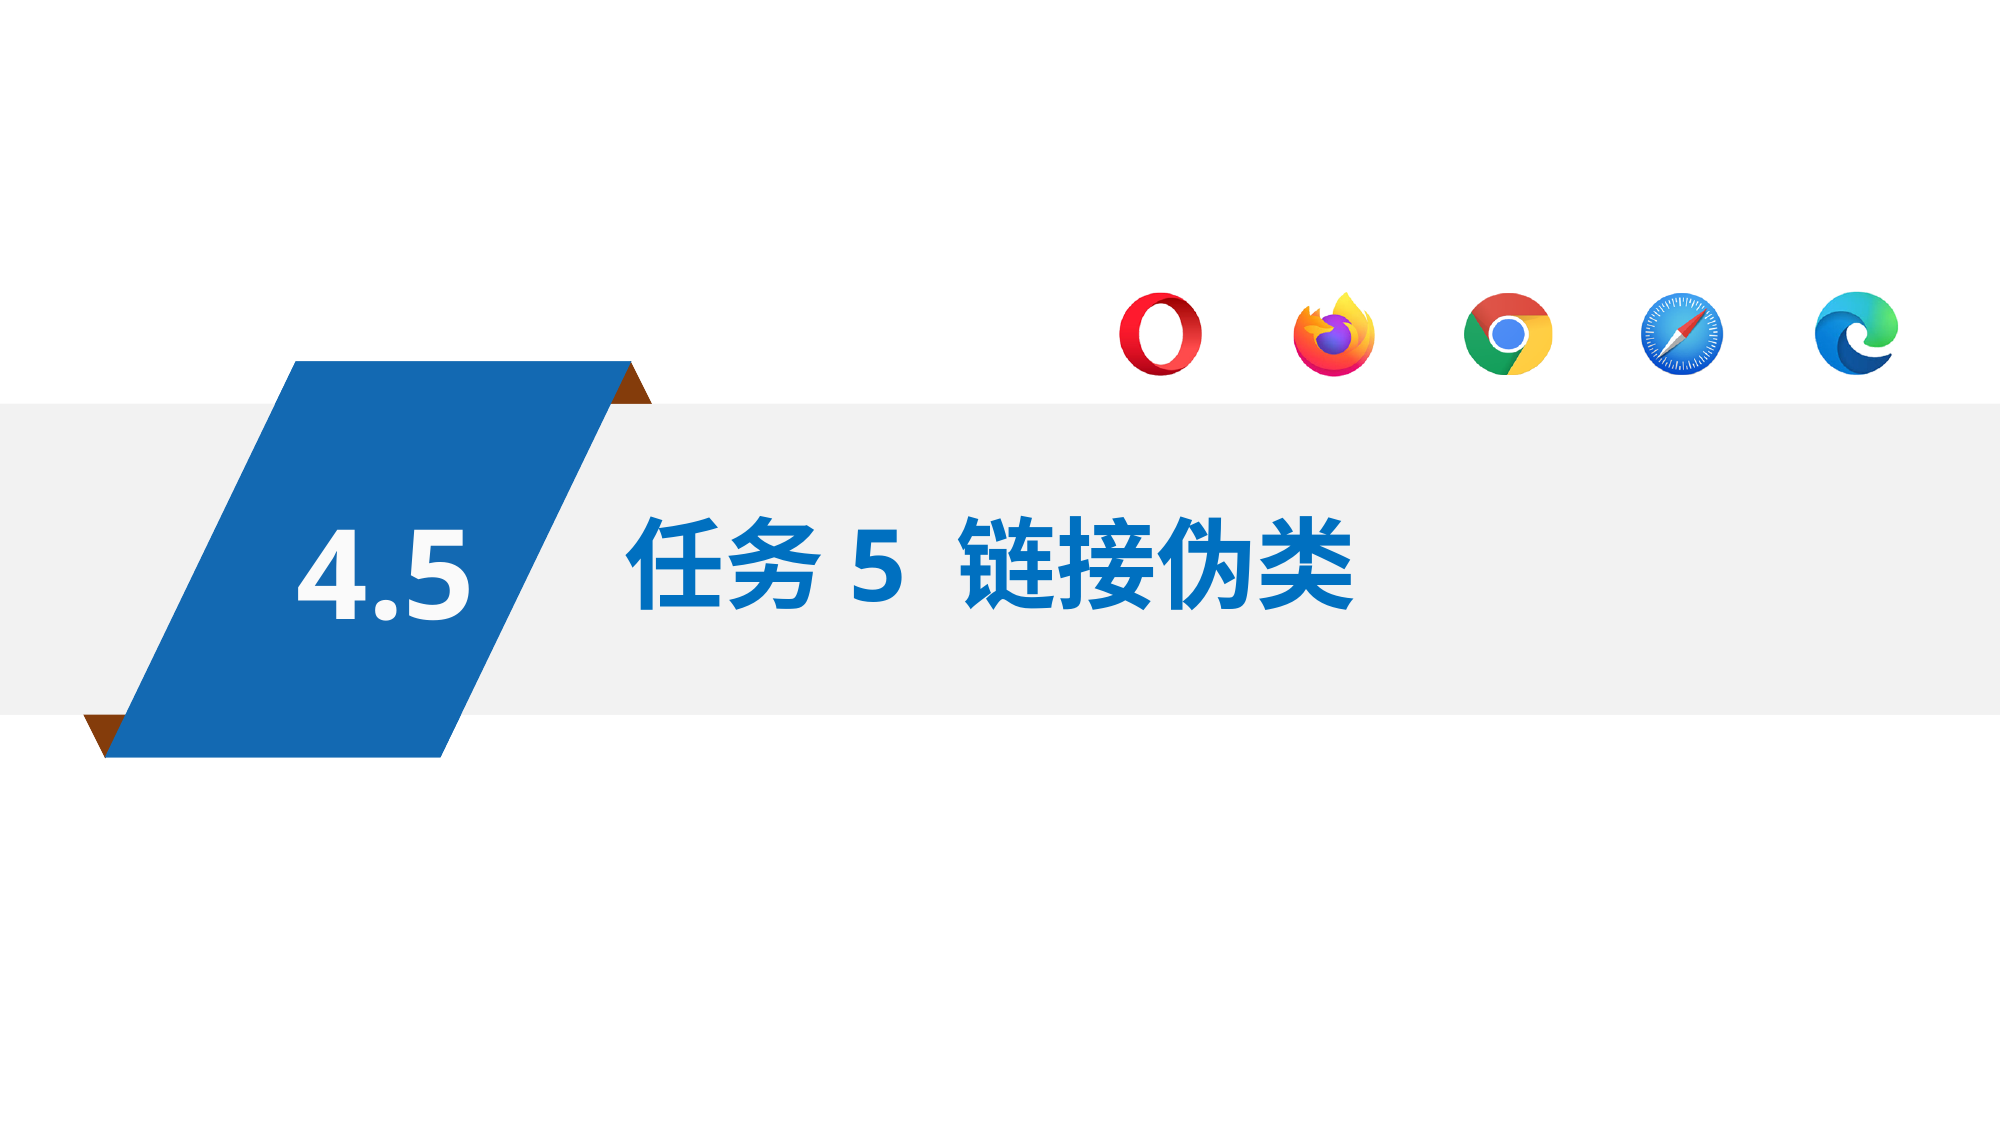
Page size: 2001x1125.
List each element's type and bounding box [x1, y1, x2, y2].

picture [1042, 276, 2001, 388]
text_box [0, 361, 2000, 759]
